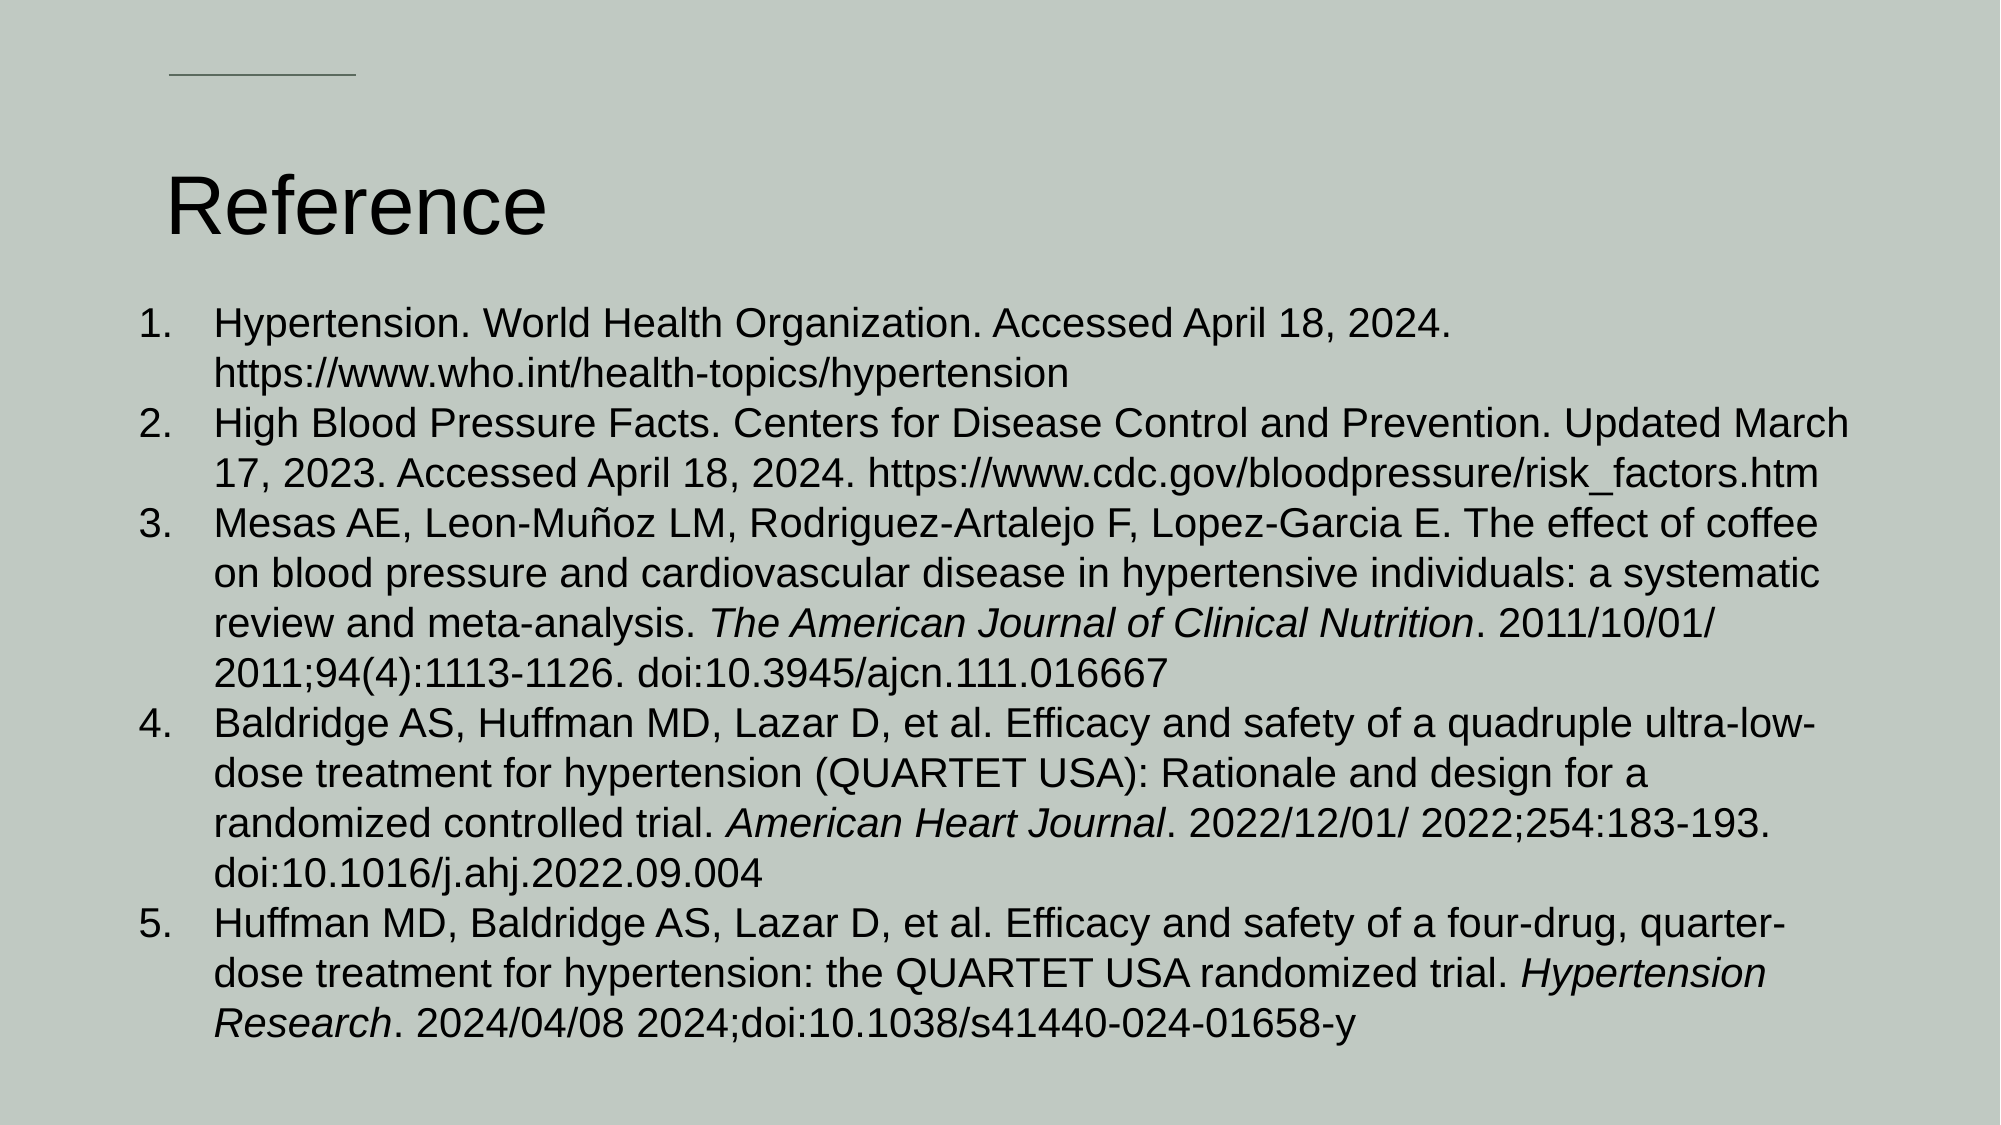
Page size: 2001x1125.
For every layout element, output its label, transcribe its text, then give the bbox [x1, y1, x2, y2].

title Reference [150, 143, 1750, 271]
text_box Hypertension. World Health Organization. Accessed April 18, 2024. https://www.who.int/health-topics/hypertension High Blood Pressure Facts. Centers for Disease Control and Prevention. Updated March 17, 2023. Accessed April 18, 2024. https://www.cdc.gov/bloodpressure/risk_factors.htm Mesas AE, Leon-Muñoz LM, Rodriguez-Artalejo F, Lopez-Garcia E. The effect of coffee on blood pressure and cardiovascular disease in hypertensive individuals: a systematic review and meta-analysis. The American Journal of Clinical Nutrition. 2011/10/01/ 2011;94(4):1113-1126. doi:10.3945/ajcn.111.016667 Baldridge AS, Huffman MD, Lazar D, et al. Efficacy and safety of a quadruple ultra-low-dose treatment for hypertension (QUARTET USA): Rationale and design for a randomized controlled trial. American Heart Journal. 2022/12/01/ 2022;254:183-193. doi:10.1016/j.ahj.2022.09.004 Huffman MD, Baldridge AS, Lazar D, et al. Efficacy and safety of a four-drug, quarter-dose treatment for hypertension: the QUARTET USA randomized trial. Hypertension Research. 2024/04/08 2024;doi:10.1038/s41440-024-01658-y [123, 288, 1877, 1054]
